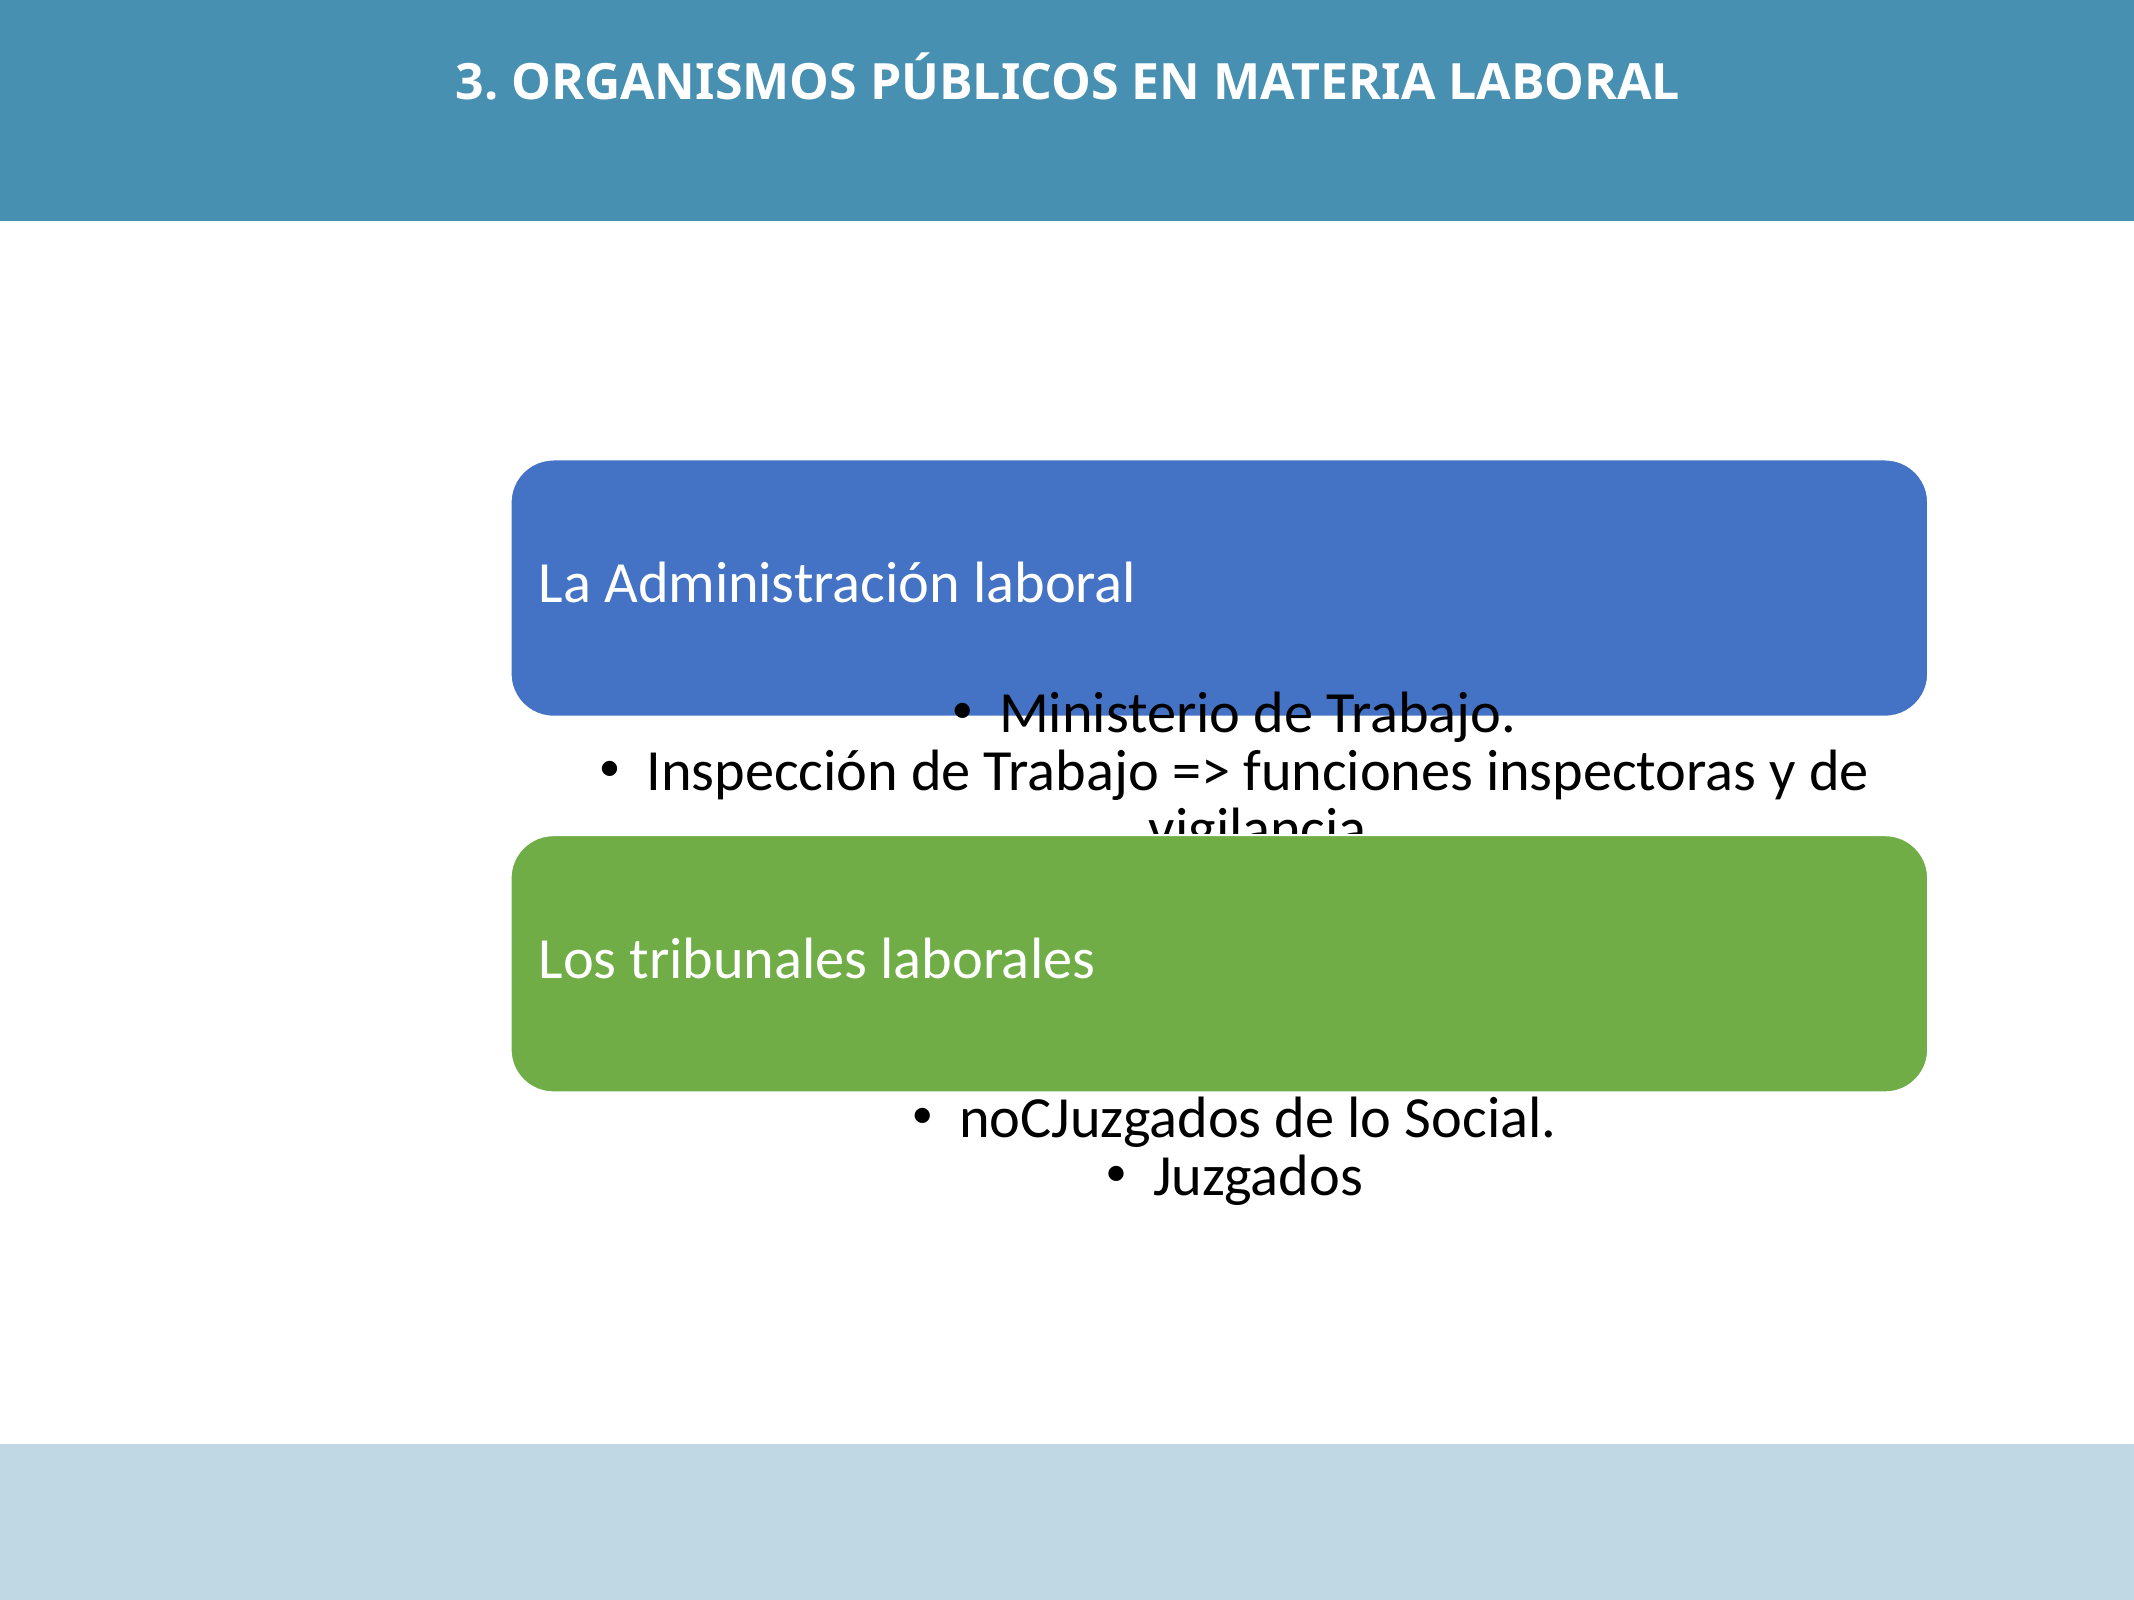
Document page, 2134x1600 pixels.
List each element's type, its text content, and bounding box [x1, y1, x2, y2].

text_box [510, 459, 1929, 1212]
text_box 3. ORGANISMOS PÚBLICOS EN MATERIA LABORAL [0, 0, 2134, 221]
text_box [0, 1444, 2134, 1600]
